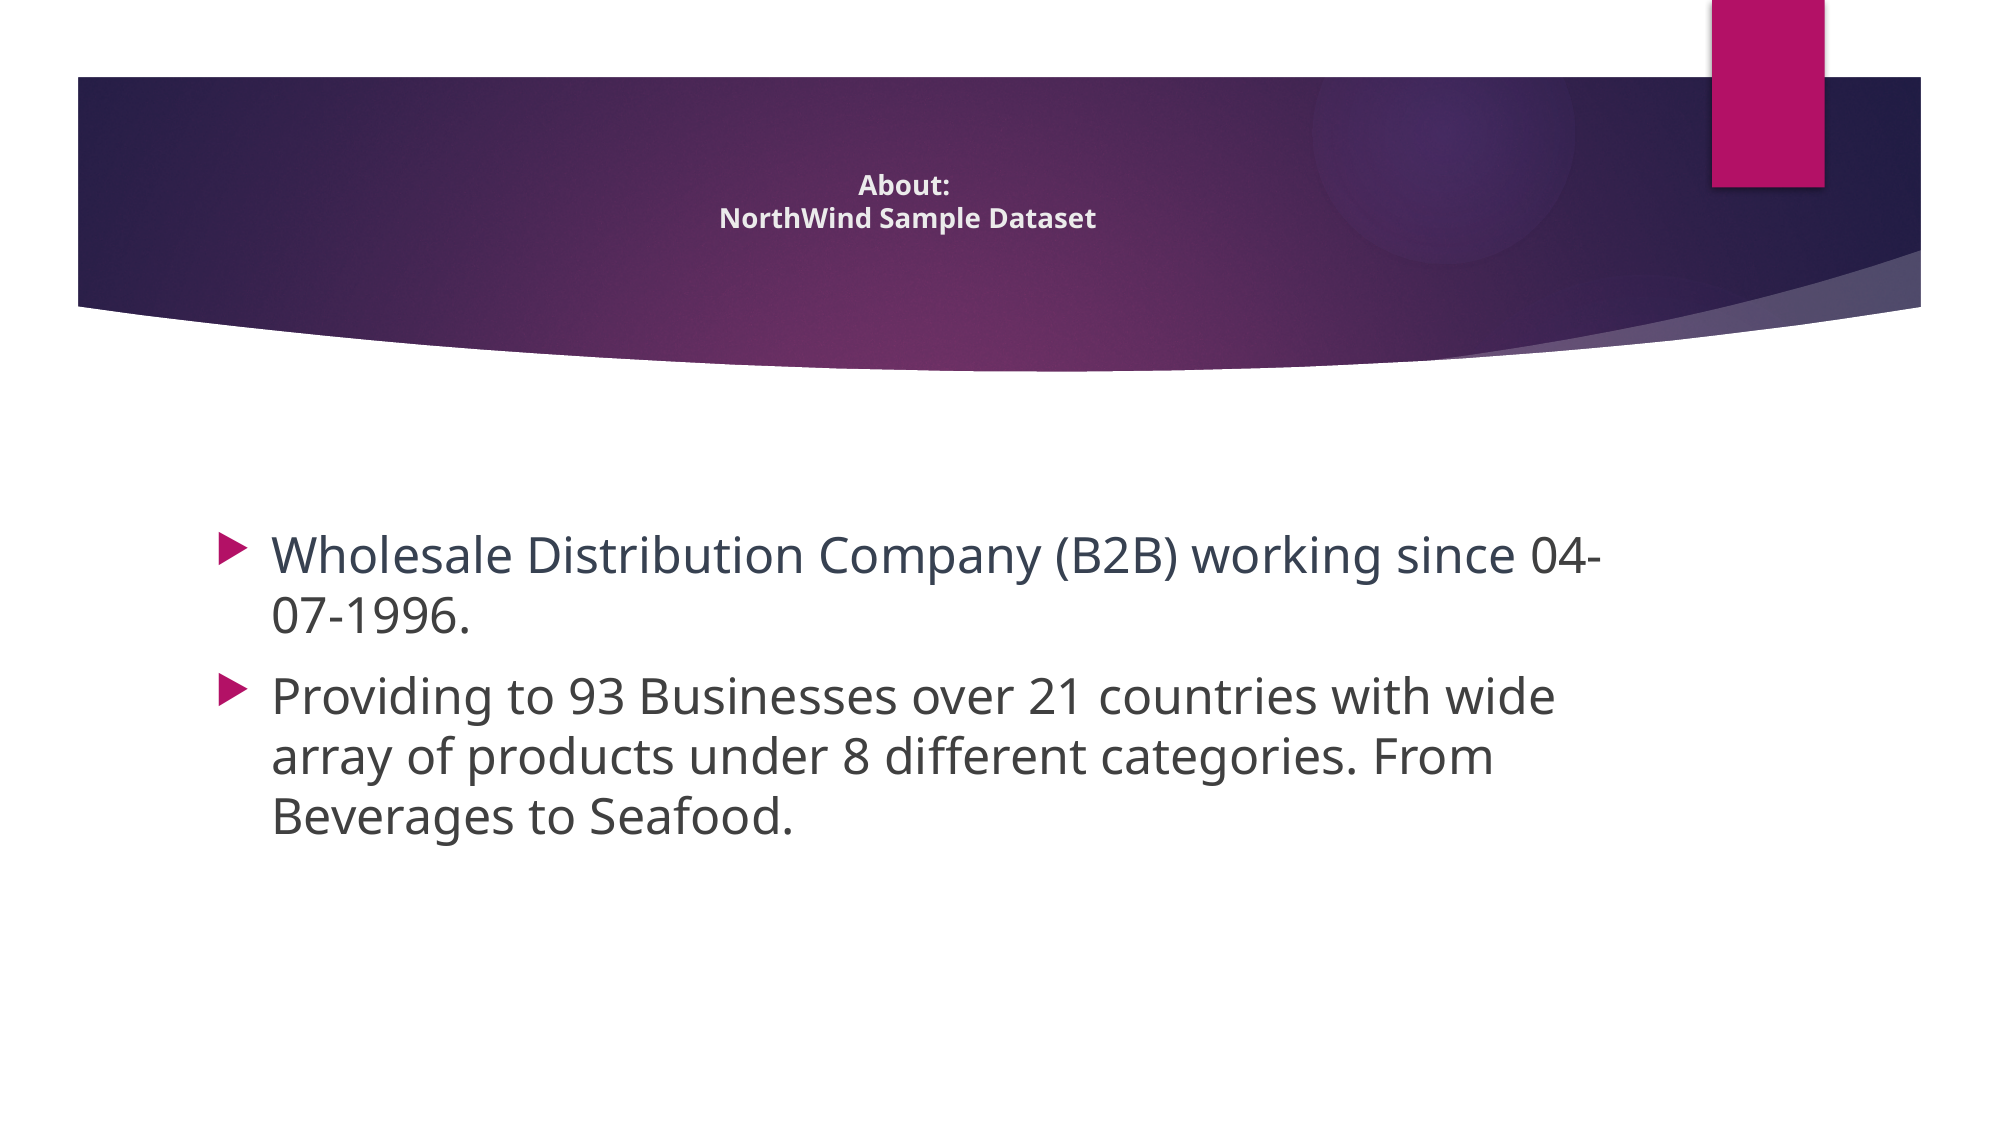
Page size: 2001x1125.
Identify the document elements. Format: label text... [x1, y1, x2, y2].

list Wholesale Distribution Company (B2B) working since 04-07-1996. Providing to 93 Businesses over 21 countries with wide array of products under 8 different categories. From Beverages to Seafood. [200, 516, 1648, 885]
title About: NorthWind Sample Dataset [189, 159, 1627, 276]
